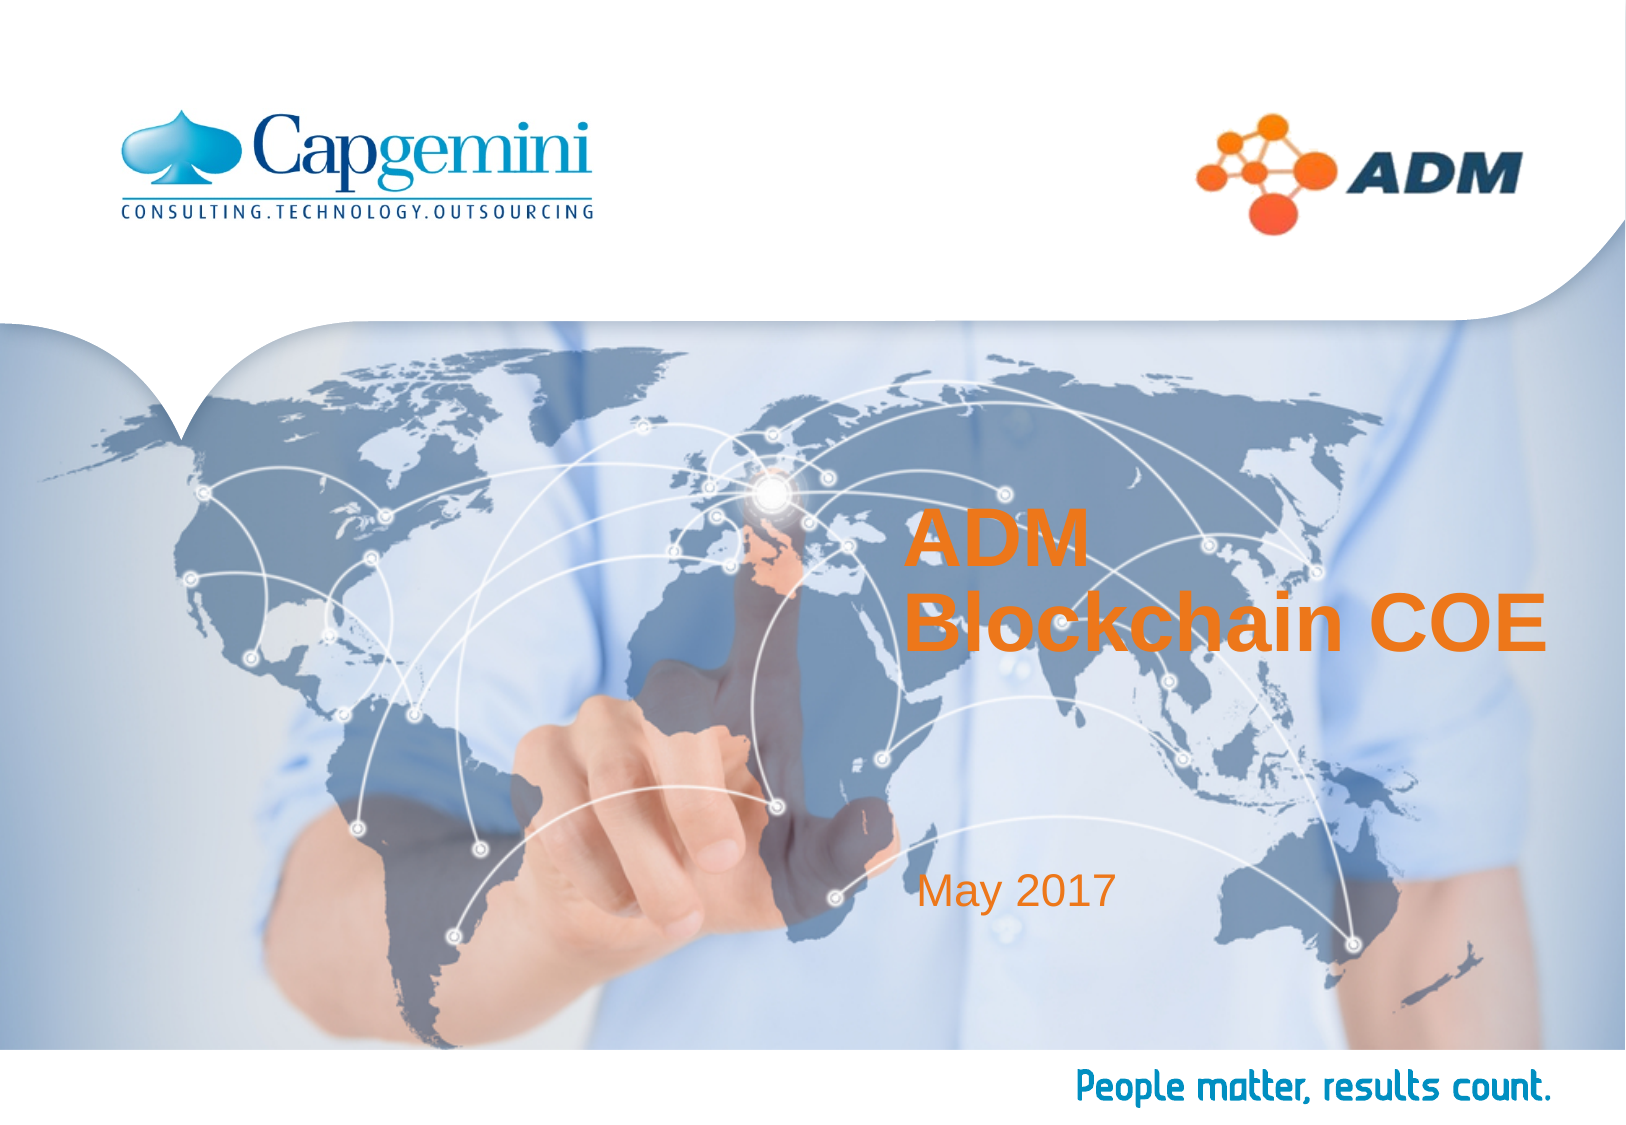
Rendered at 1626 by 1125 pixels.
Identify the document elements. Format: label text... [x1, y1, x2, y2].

picture [120, 108, 594, 221]
title ADM Blockchain COE [783, 492, 1625, 937]
picture [0, 221, 1625, 1049]
subtitle May 2017 [798, 793, 1625, 937]
picture [1168, 103, 1541, 255]
